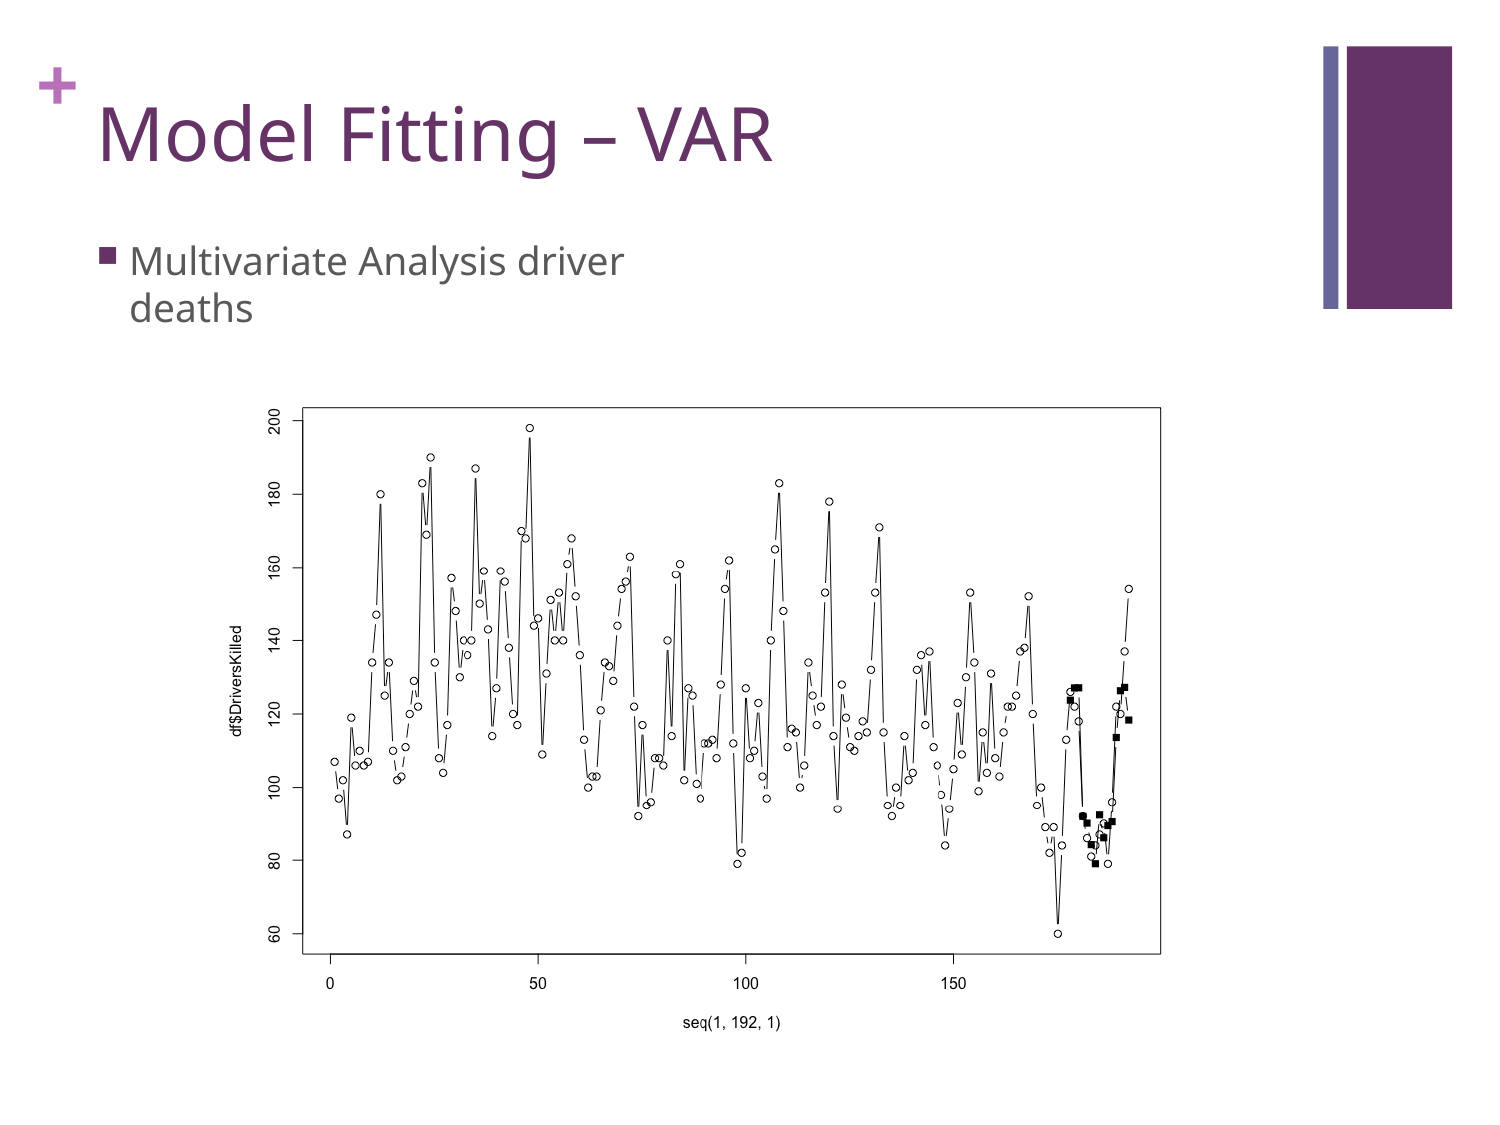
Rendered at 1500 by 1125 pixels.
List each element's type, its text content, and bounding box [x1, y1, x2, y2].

title Model Fitting – VAR [81, 79, 1322, 263]
picture [229, 337, 1176, 1043]
list Multivariate Analysis driver deaths [81, 229, 750, 338]
